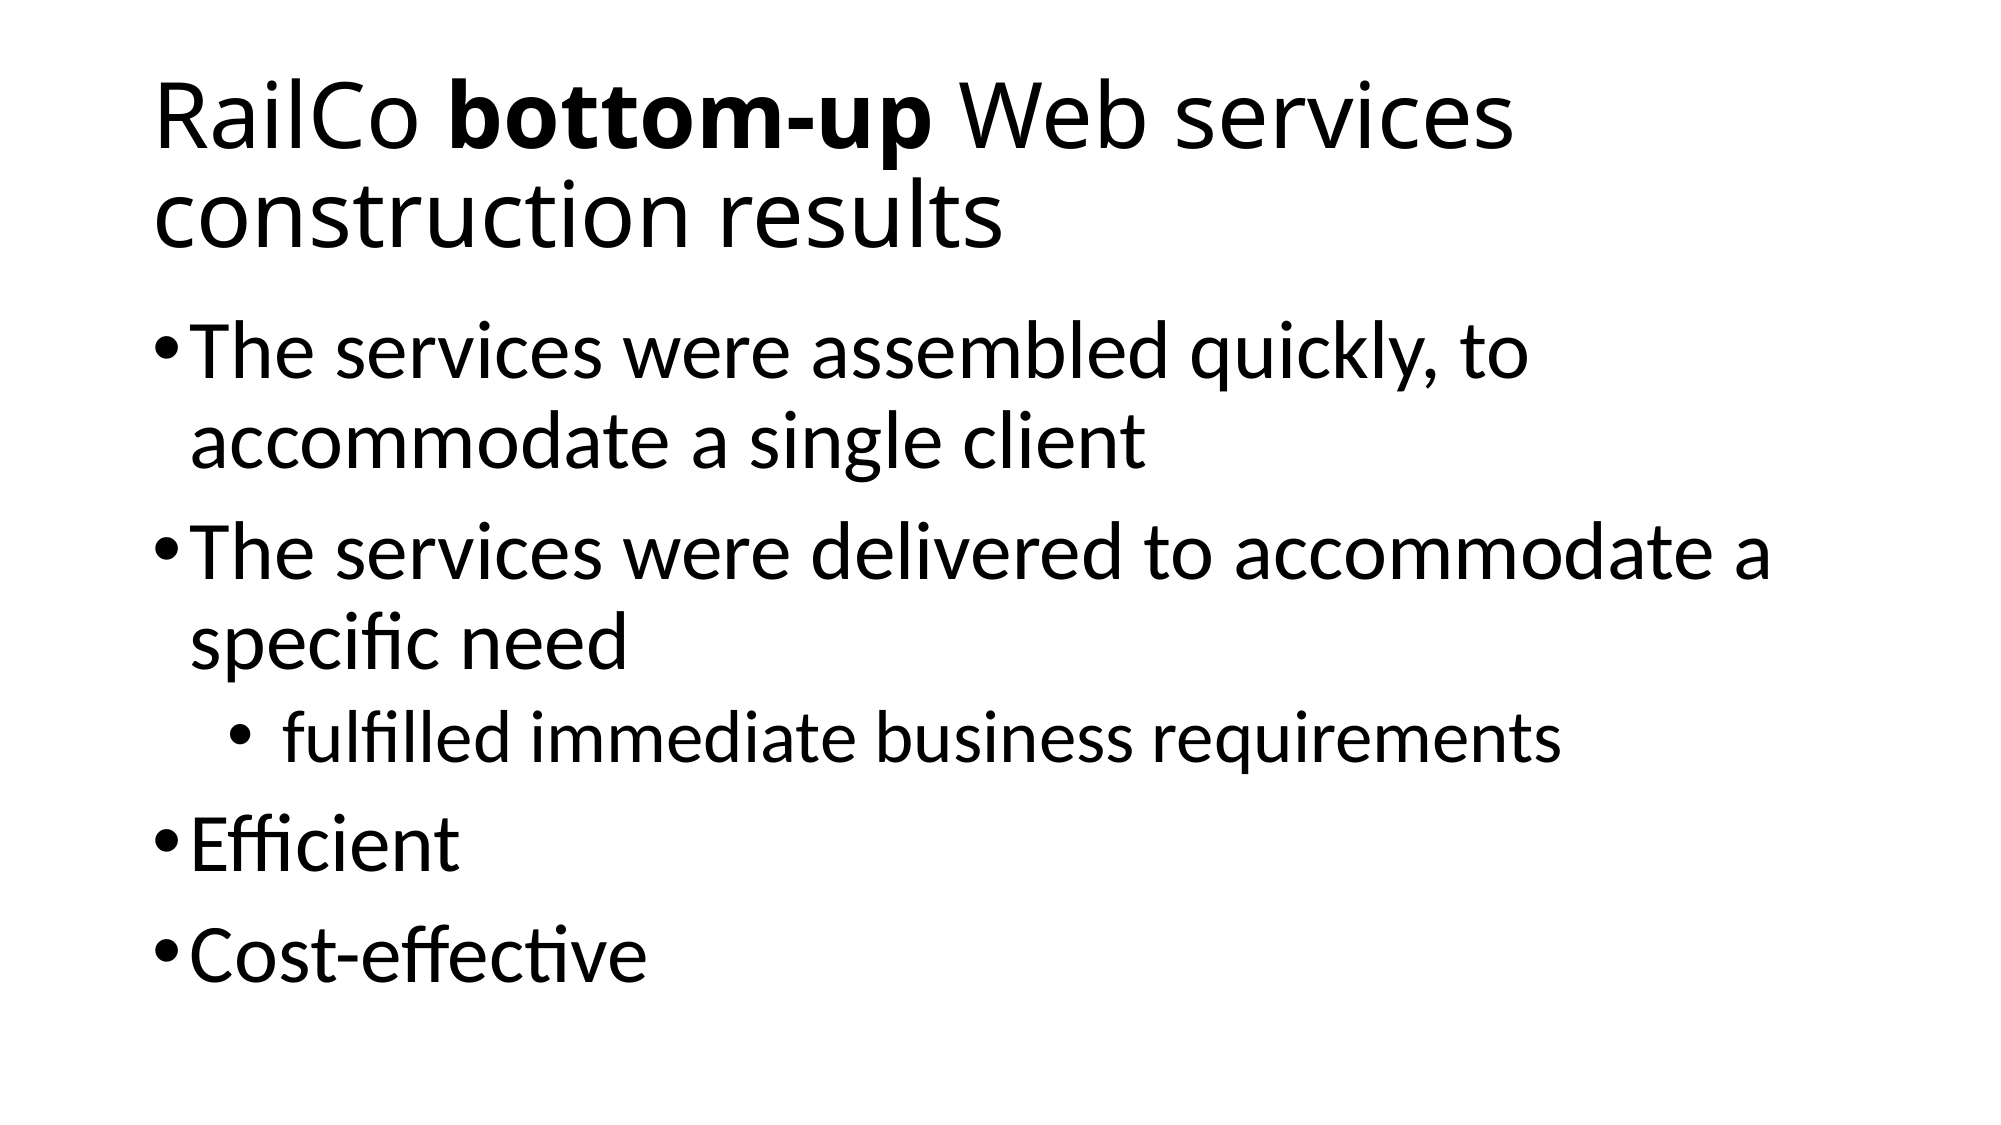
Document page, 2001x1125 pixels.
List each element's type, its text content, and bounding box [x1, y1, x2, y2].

title RailCo bottom-up Web services construction results [137, 59, 1863, 278]
list The services were assembled quickly, to accommodate a single client The services were delivered to accommodate a specific need fulfilled immediate business requirements Efficient Cost-effective [137, 299, 1863, 1014]
